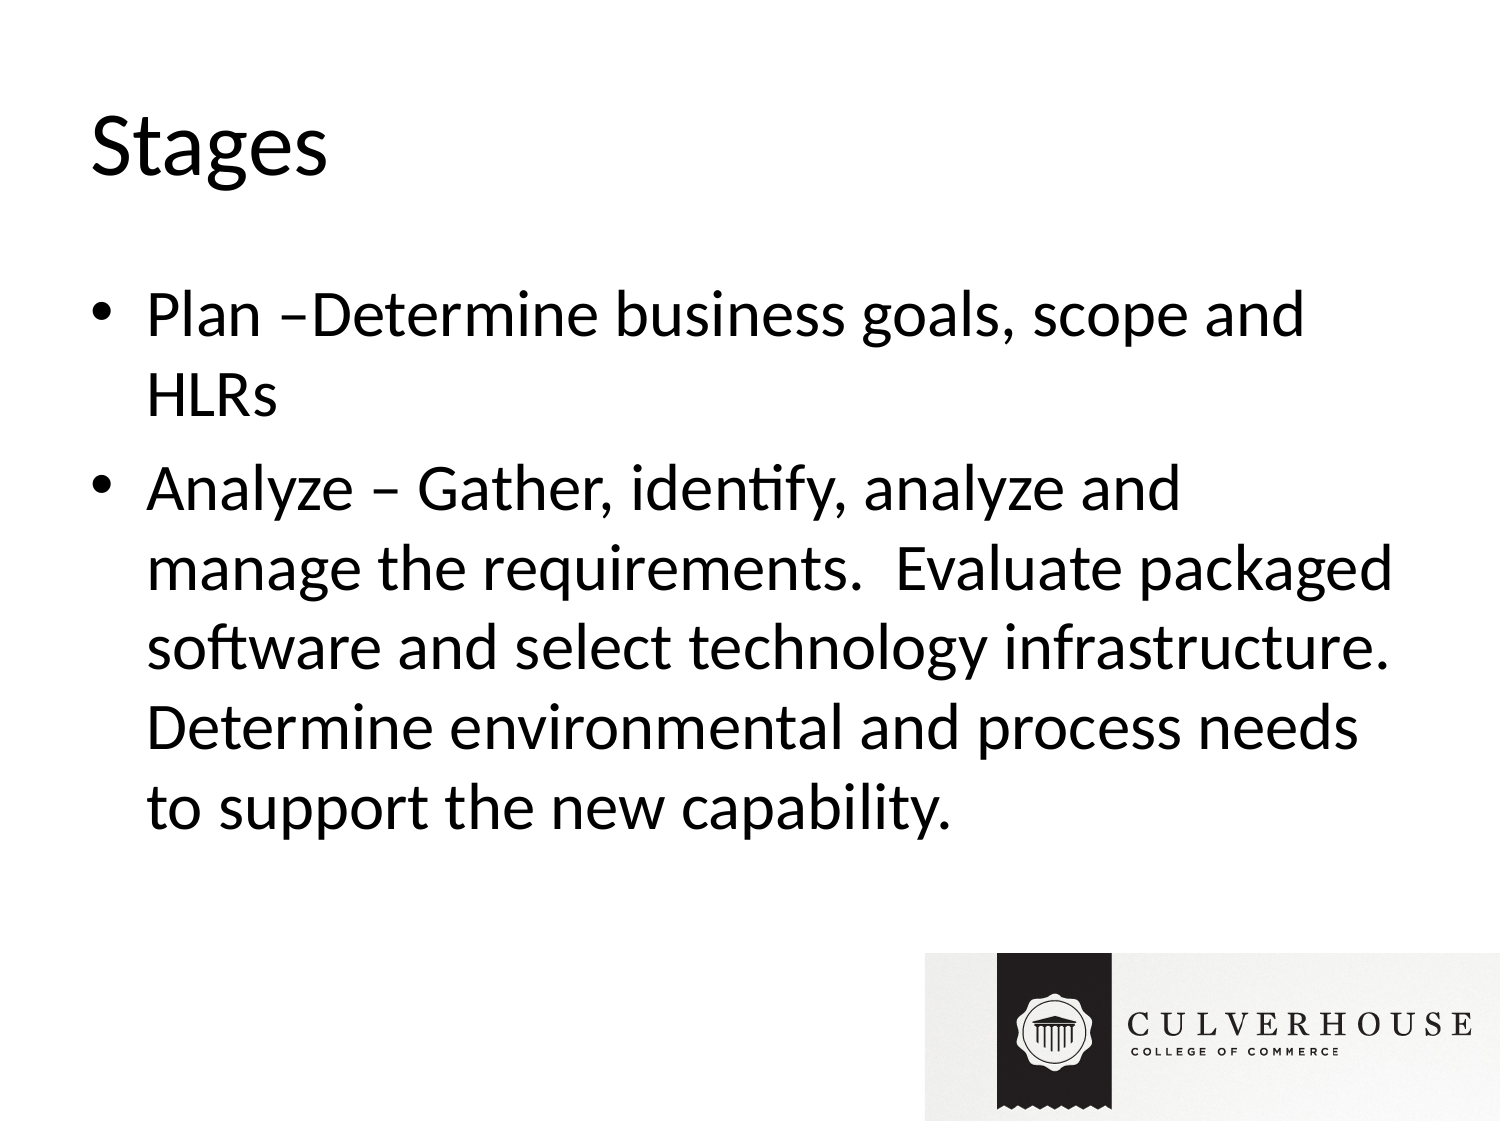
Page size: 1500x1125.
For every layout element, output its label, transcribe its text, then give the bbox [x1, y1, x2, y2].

list Plan –Determine business goals, scope and HLRs Analyze – Gather, identify, analyze and manage the requirements. Evaluate packaged software and select technology infrastructure. Determine environmental and process needs to support the new capability. [75, 262, 1425, 1005]
picture [924, 953, 1500, 1122]
title Stages [75, 45, 1425, 233]
